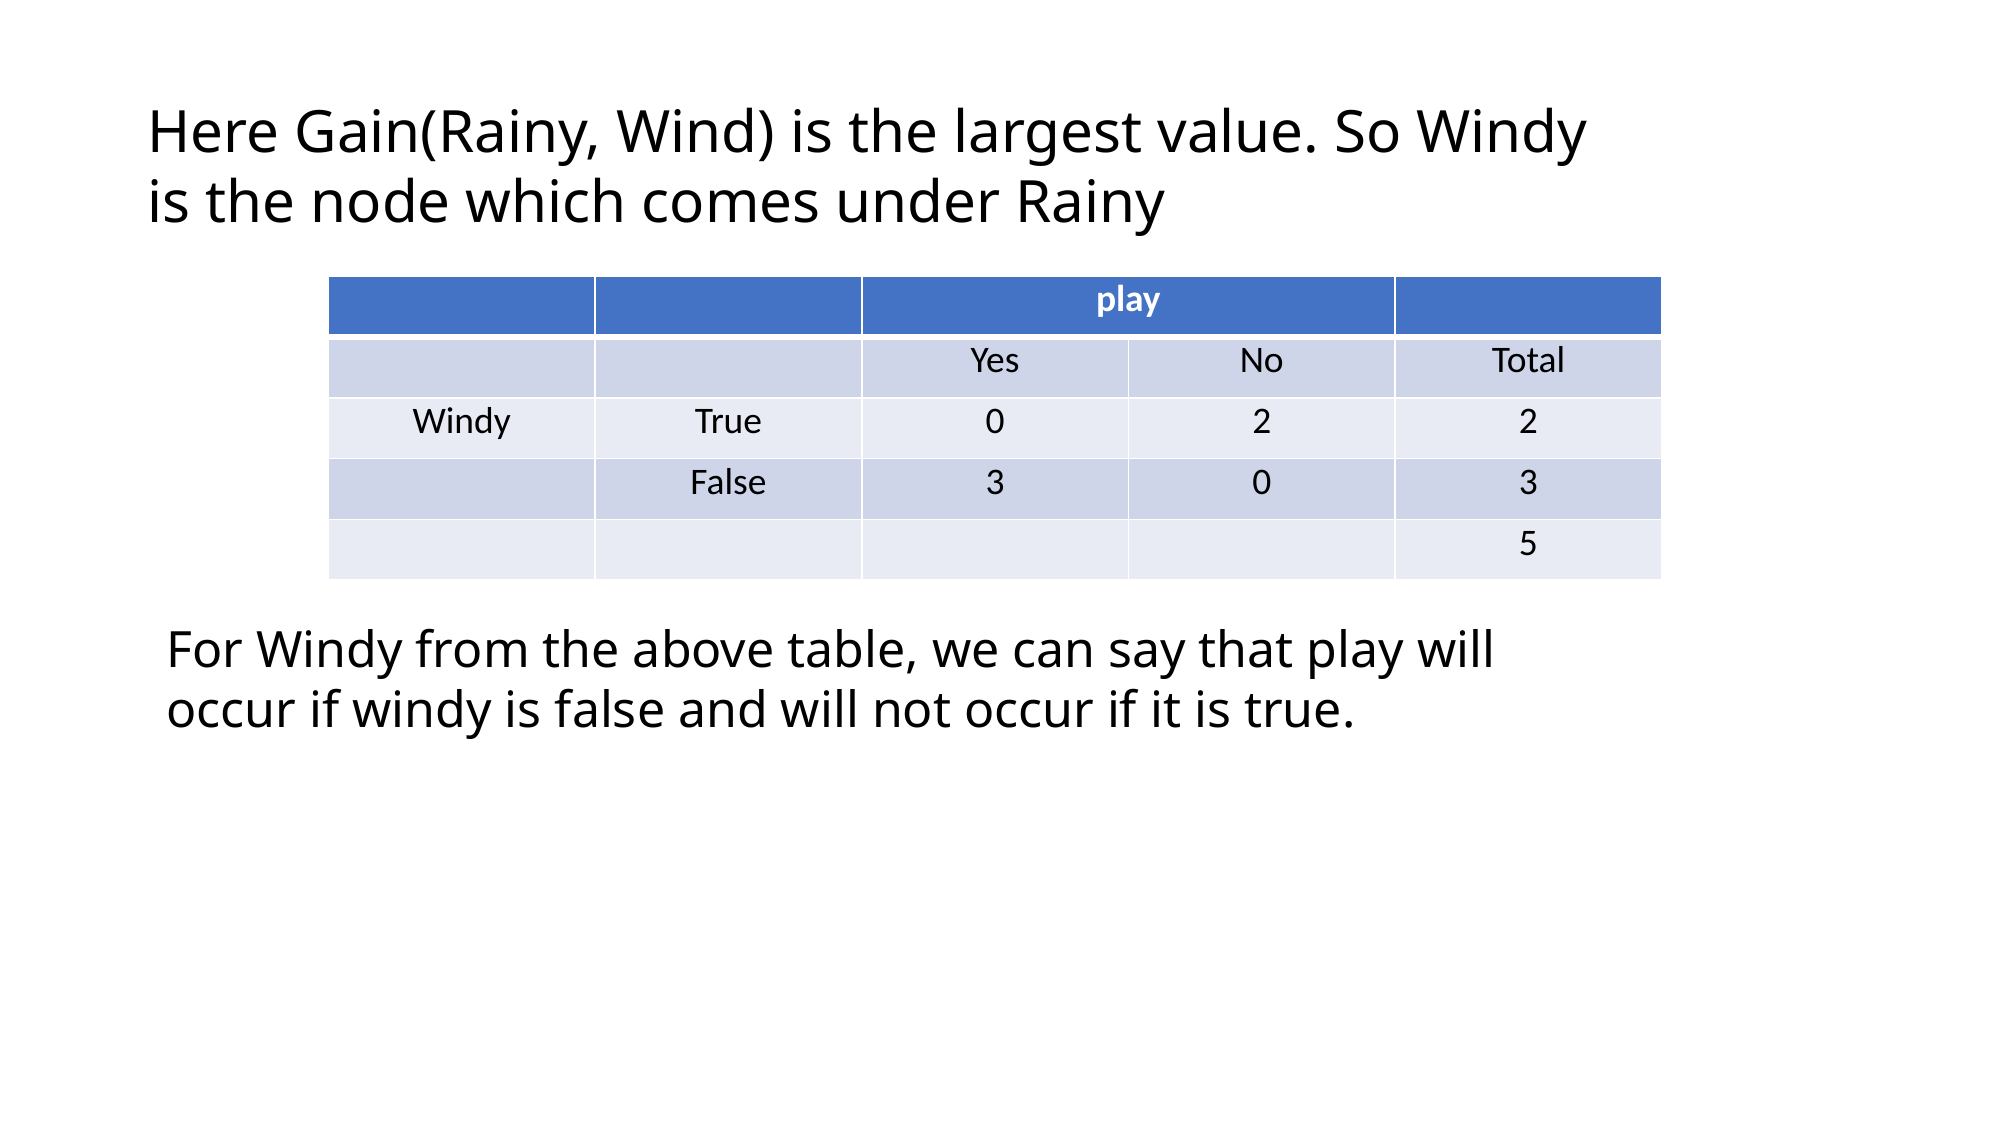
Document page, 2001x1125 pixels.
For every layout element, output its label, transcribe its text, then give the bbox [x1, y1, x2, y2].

table_cell 0 [1129, 459, 1394, 519]
table_cell 2 [1129, 399, 1394, 458]
table_cell [863, 520, 1128, 579]
table_cell 5 [1396, 520, 1661, 579]
table_cell False [596, 459, 861, 519]
table_cell 2 [1396, 399, 1661, 458]
table_cell [596, 520, 861, 579]
table_header play [863, 277, 1394, 334]
table_cell No [1129, 340, 1394, 397]
table_cell [329, 340, 594, 397]
table_cell [329, 520, 594, 579]
table_cell Total [1396, 340, 1661, 397]
table_cell 0 [863, 399, 1128, 458]
table_header [329, 277, 594, 334]
text_box For Windy from the above table, we can say that play will occur if windy is false and will not occur if it is true. [151, 610, 1554, 745]
table_cell 3 [863, 459, 1128, 519]
table_cell [596, 340, 861, 397]
table_cell [329, 459, 594, 519]
text_box Here Gain(Rainy, Wind) is the largest value. So Windy is the node which comes under Rainy [132, 87, 1618, 242]
table_cell Windy [329, 399, 594, 458]
table_header [596, 277, 861, 334]
table_cell 3 [1396, 459, 1661, 519]
table_cell Yes [863, 340, 1128, 397]
table_cell True [596, 399, 861, 458]
table_header [1396, 277, 1661, 334]
table_cell [1129, 520, 1394, 579]
